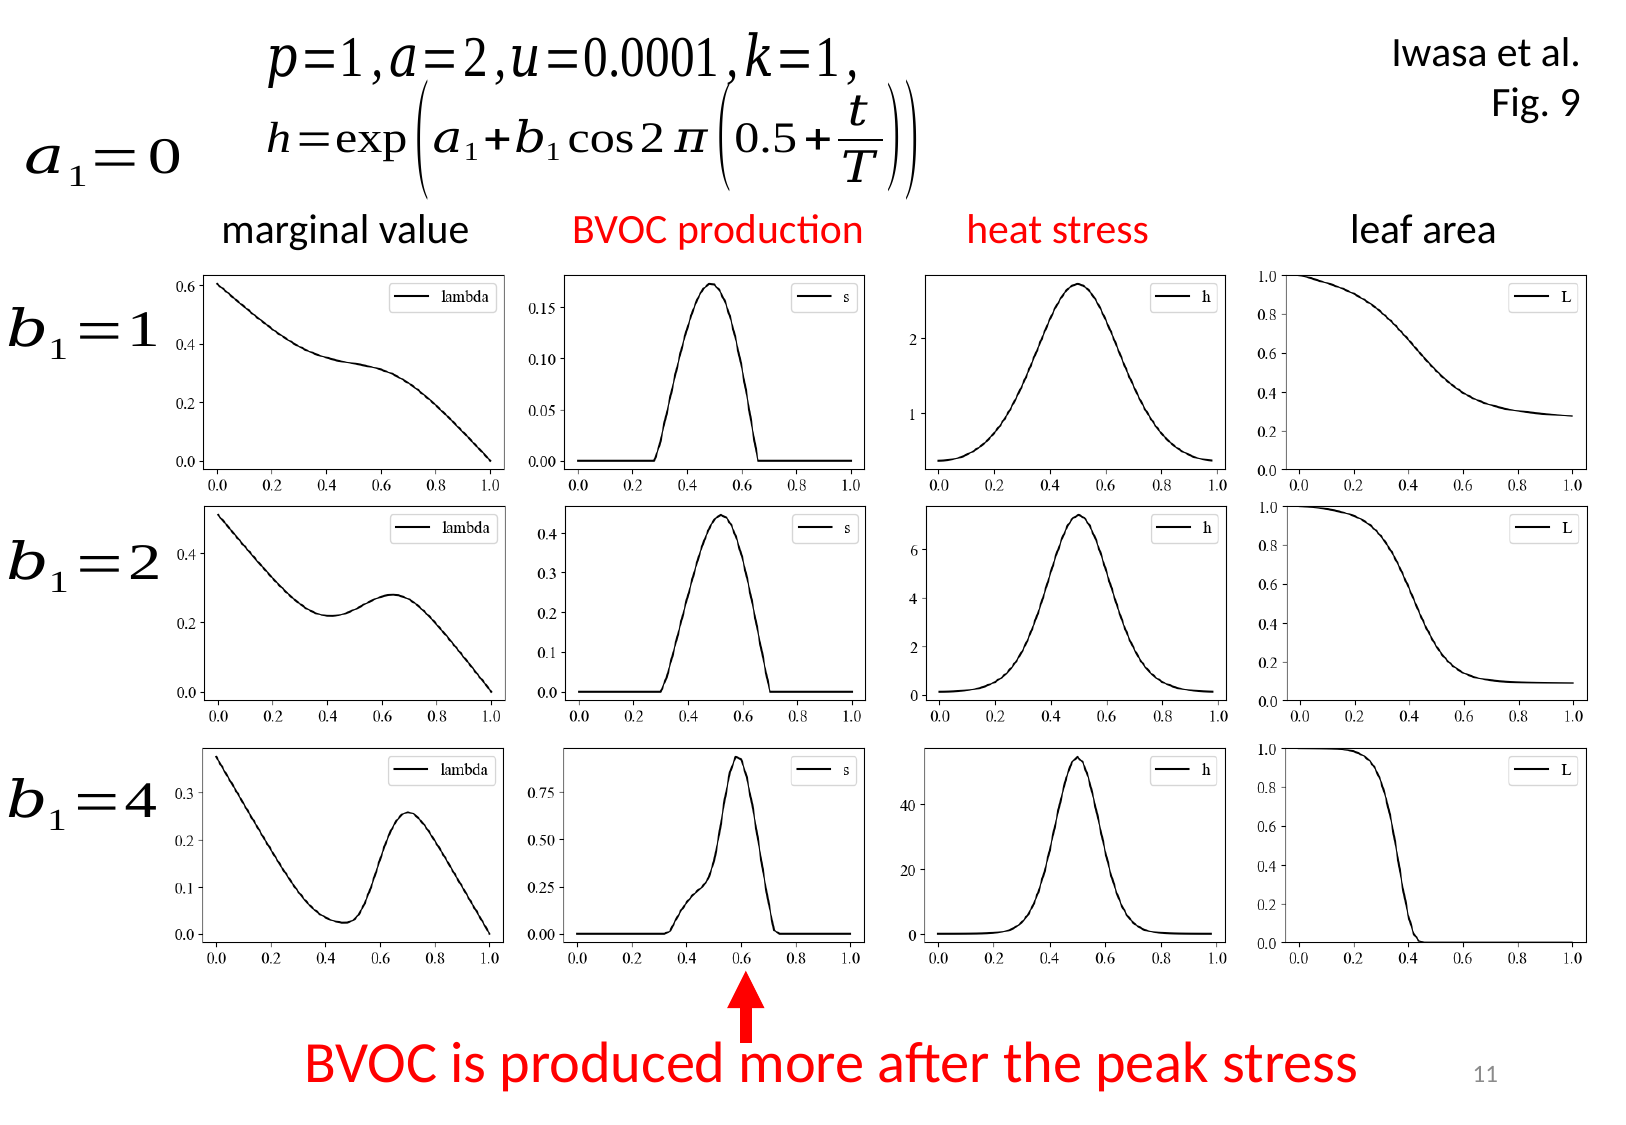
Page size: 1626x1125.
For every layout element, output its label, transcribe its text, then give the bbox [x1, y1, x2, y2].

text_box leaf area [1335, 194, 1512, 260]
text_box heat stress [951, 194, 1164, 260]
slide_number 11 [1147, 1042, 1514, 1103]
picture [166, 261, 1594, 732]
text_box Iwasa et al. Fig. 9 [1376, 17, 1596, 133]
picture [165, 734, 1593, 974]
text_box marginal value [206, 194, 485, 260]
text_box BVOC is produced more after the peak stress [289, 1016, 1374, 1102]
text_box BVOC production [557, 194, 880, 260]
